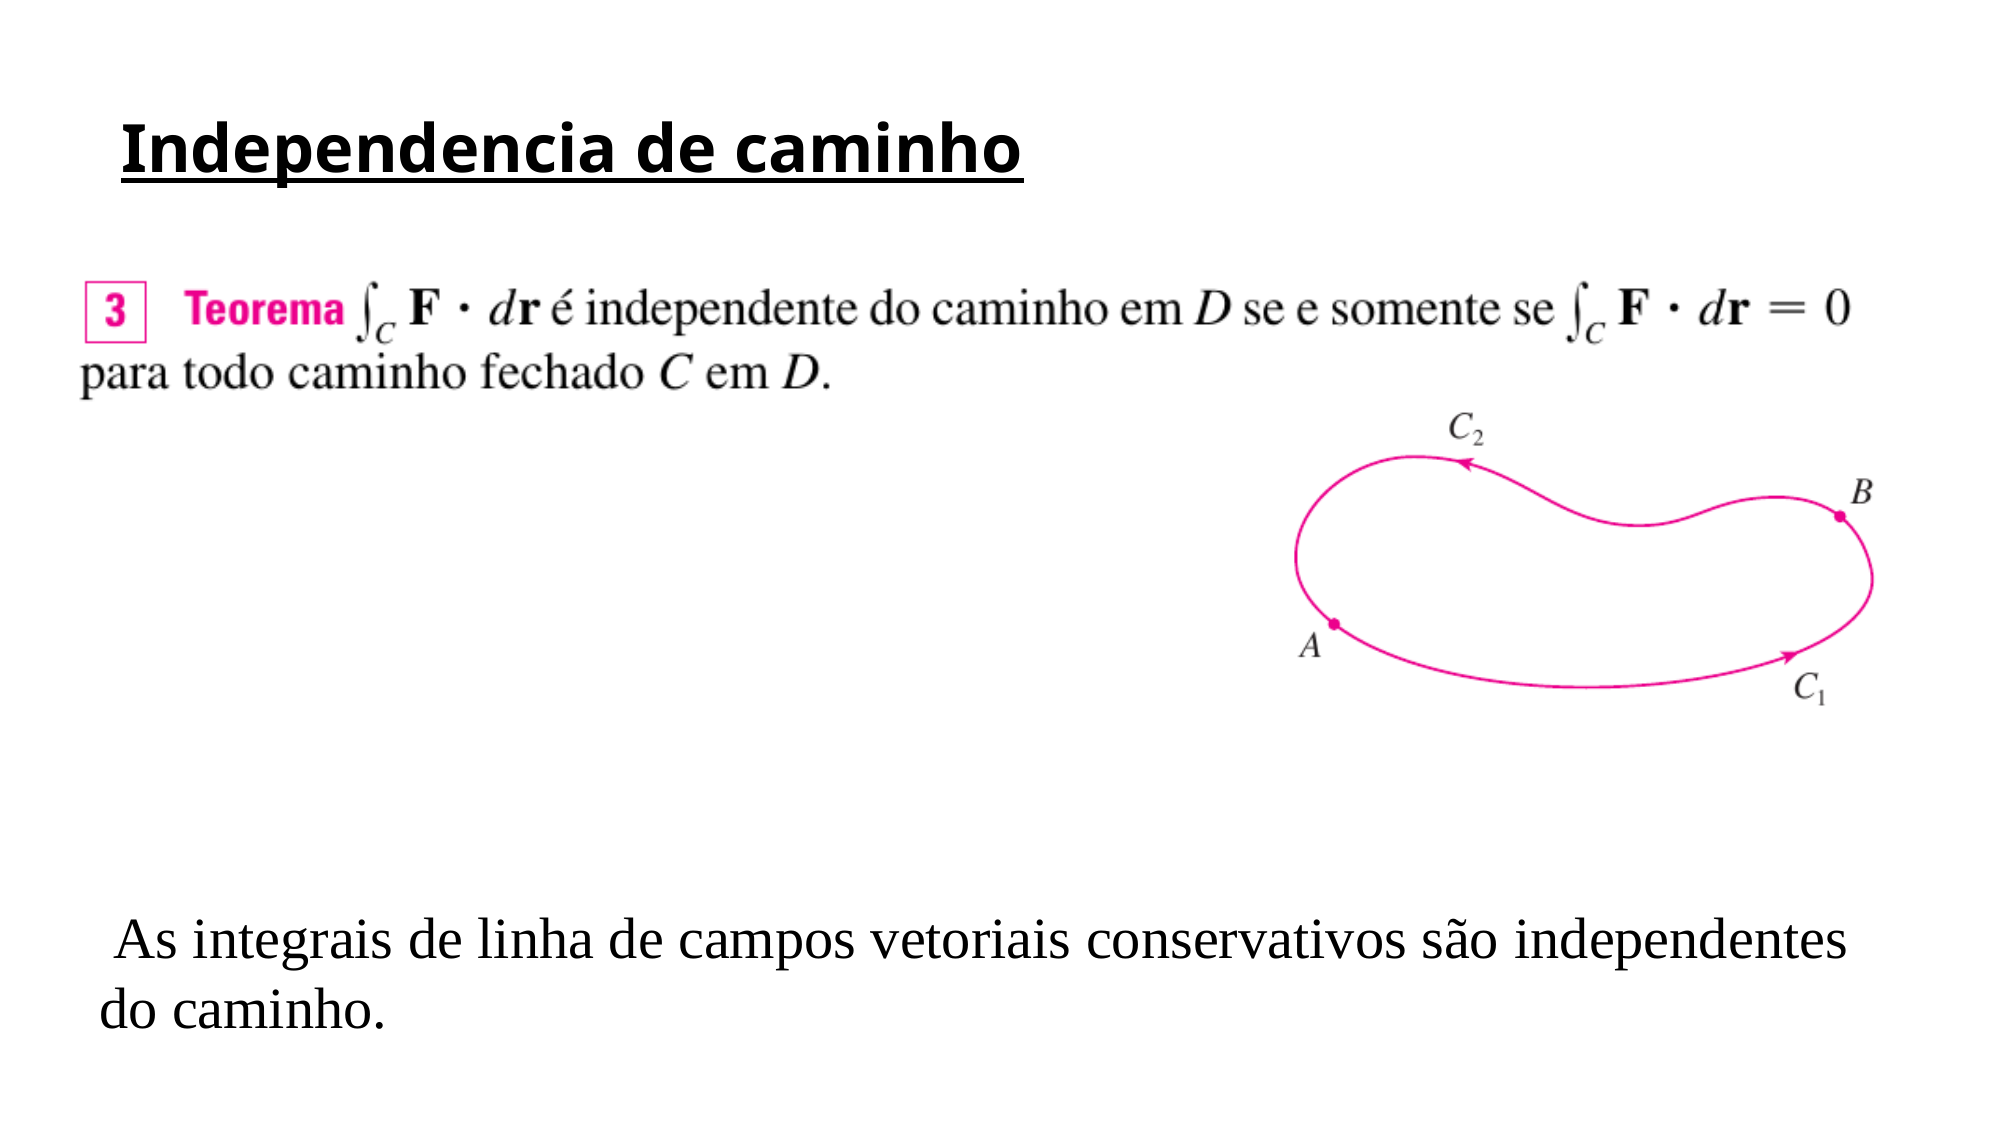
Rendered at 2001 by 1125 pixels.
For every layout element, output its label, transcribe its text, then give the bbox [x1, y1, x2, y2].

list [65, 259, 1872, 417]
text_box As integrais de linha de campos vetoriais conservativos são independentes do caminho. [84, 893, 1916, 1048]
picture [1268, 402, 1916, 723]
title Independencia de caminho [106, 42, 1832, 259]
